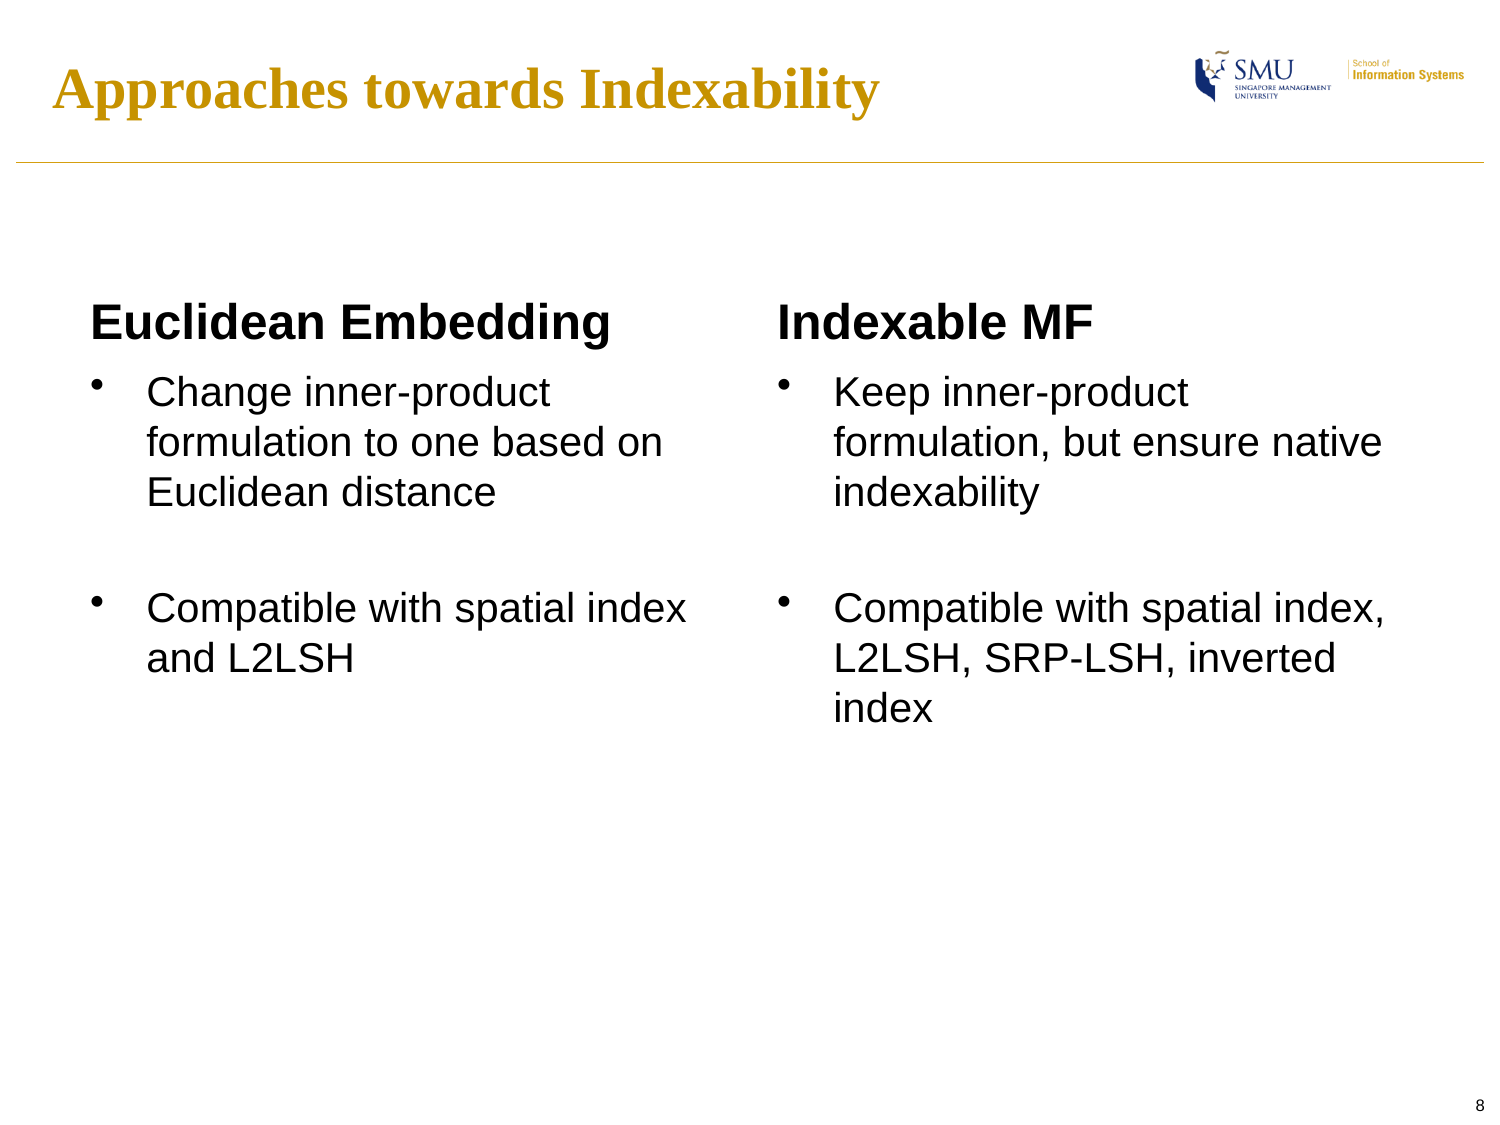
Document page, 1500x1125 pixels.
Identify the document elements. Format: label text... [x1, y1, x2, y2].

list Euclidean Embedding [75, 281, 738, 356]
picture [1175, 29, 1484, 122]
list Change inner-product formulation to one based on Euclidean distance Compatible with spatial index and L2LSH [75, 356, 738, 695]
list Keep inner-product formulation, but ensure native indexability Compatible with spatial index, L2LSH, SRP-LSH, inverted index [761, 356, 1425, 746]
text_box Approaches towards Indexability [37, 42, 1113, 128]
list Indexable MF [761, 281, 1425, 356]
slide_number 8 [1287, 1087, 1500, 1125]
